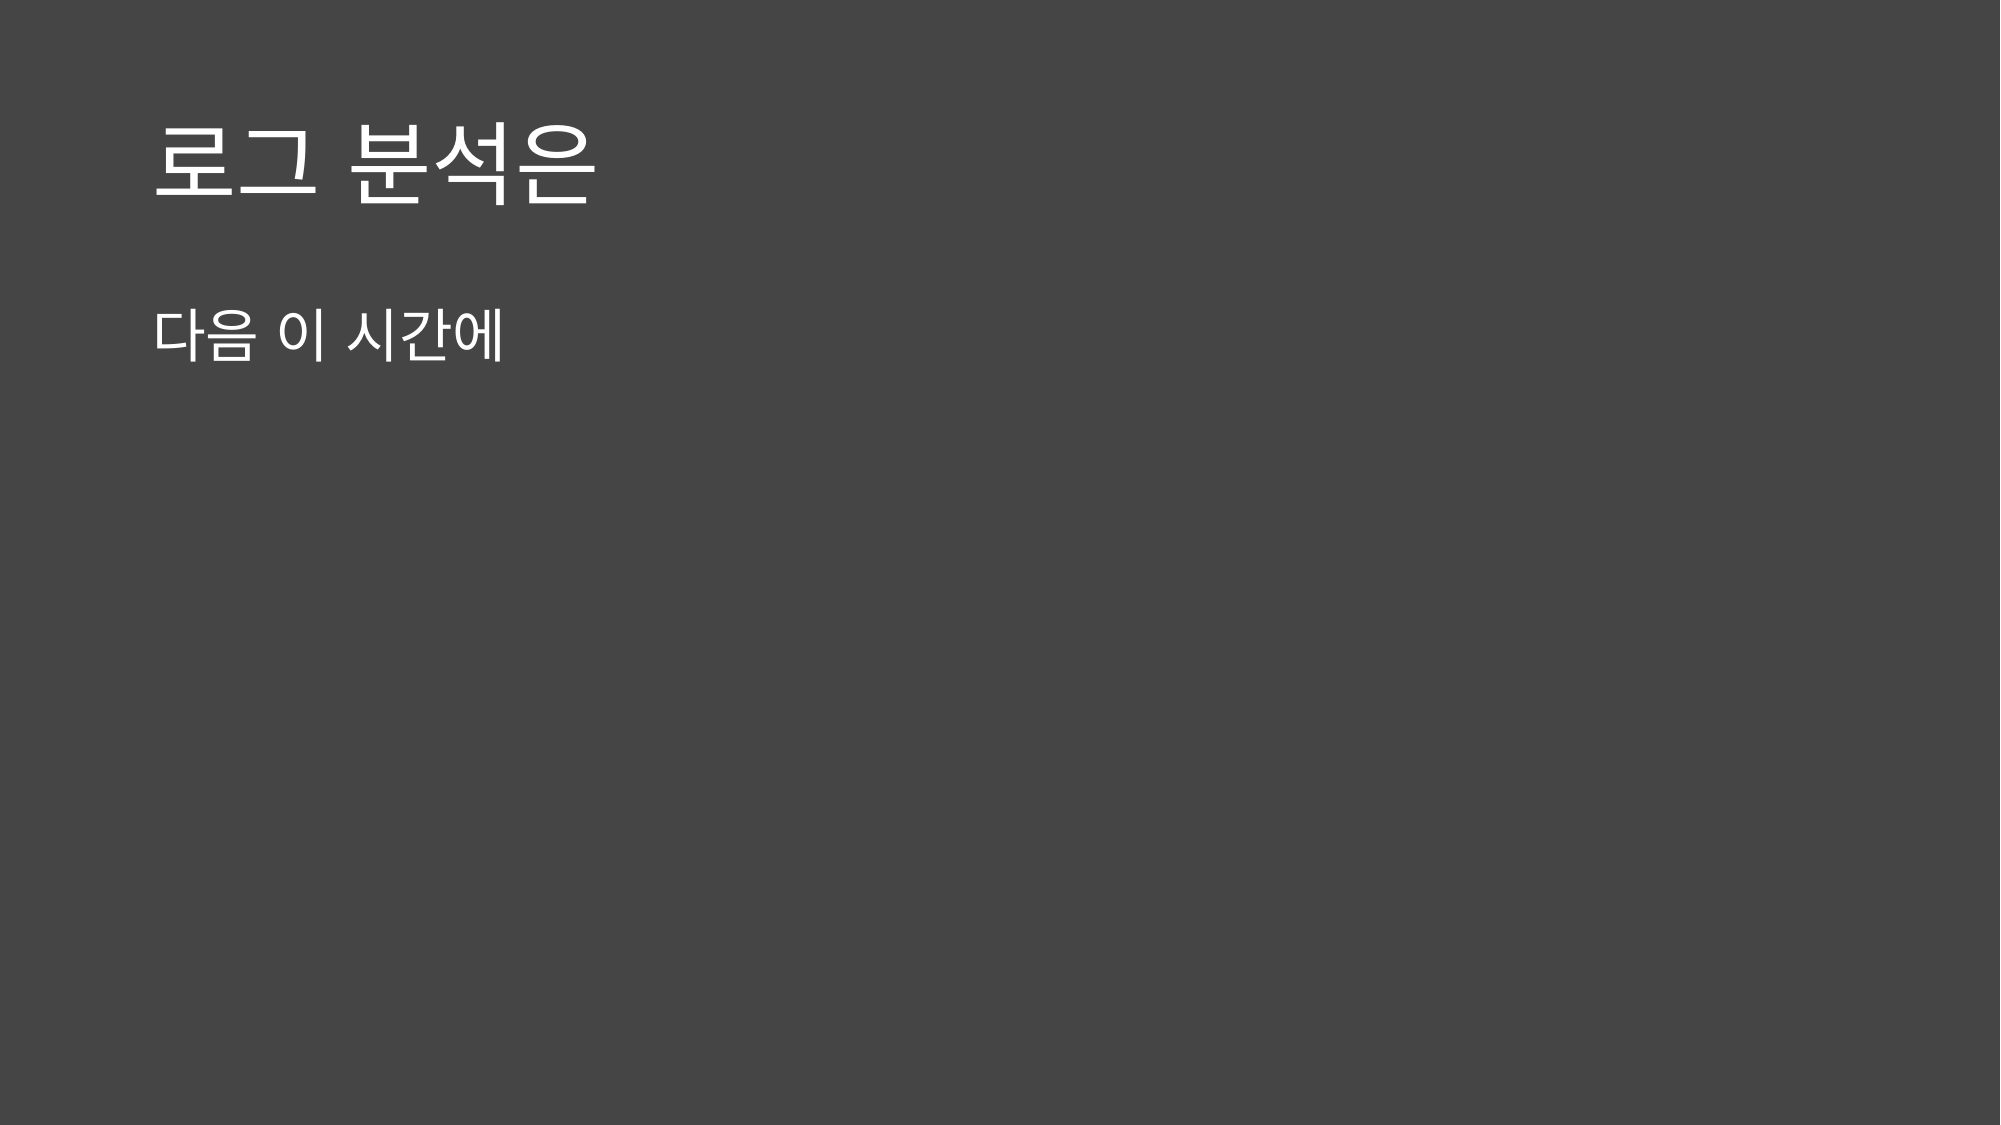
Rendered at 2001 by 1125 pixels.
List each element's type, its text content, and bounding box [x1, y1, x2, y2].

title 로그 분석은 [137, 59, 1863, 278]
list 다음 이 시간에 [137, 299, 1863, 1014]
